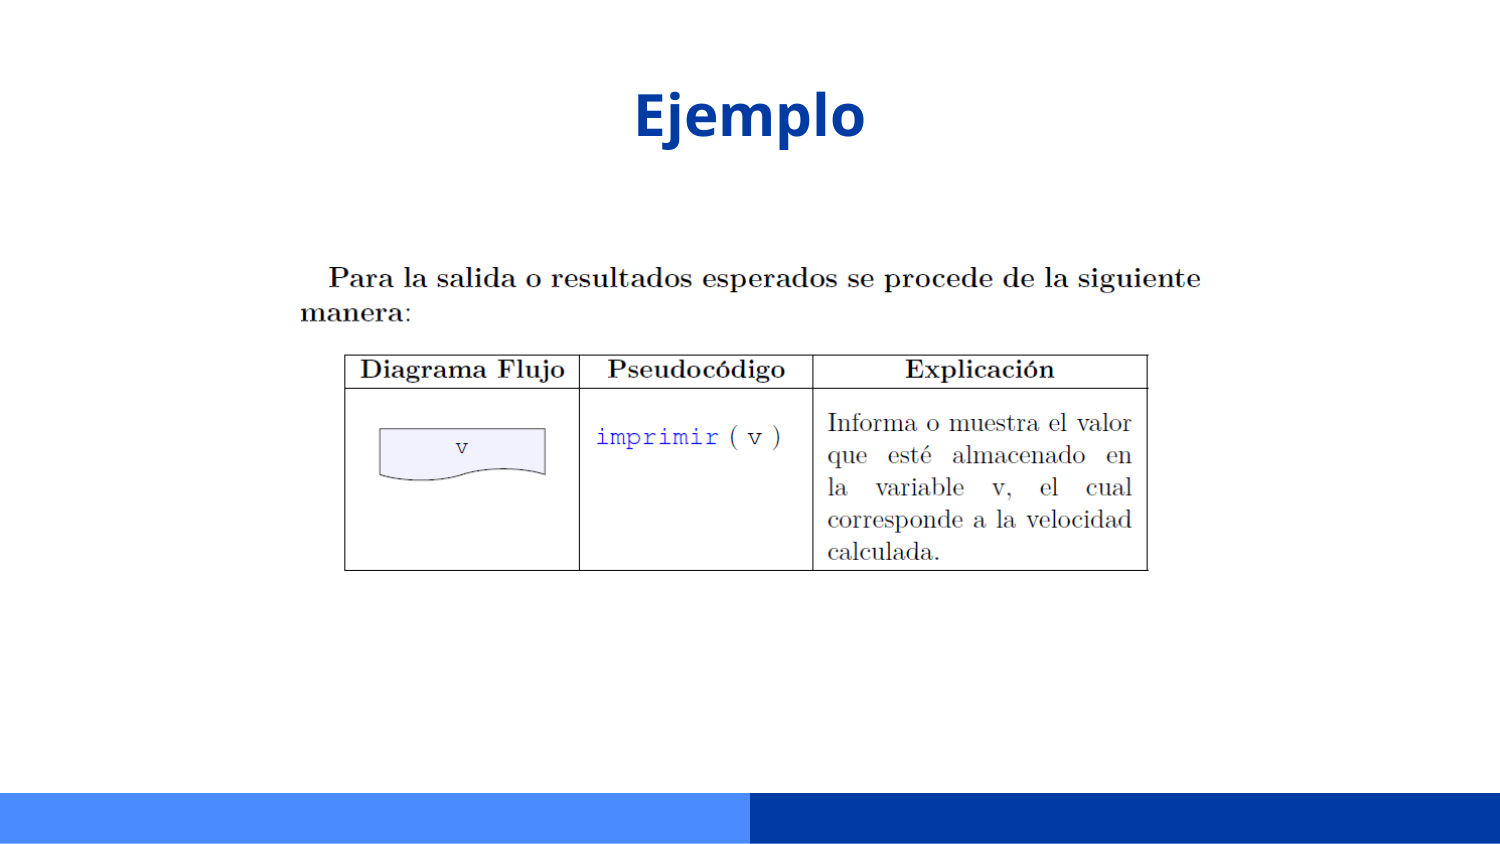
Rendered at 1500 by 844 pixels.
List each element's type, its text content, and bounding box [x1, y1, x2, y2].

picture [294, 263, 1206, 581]
title Ejemplo [117, 62, 1383, 157]
